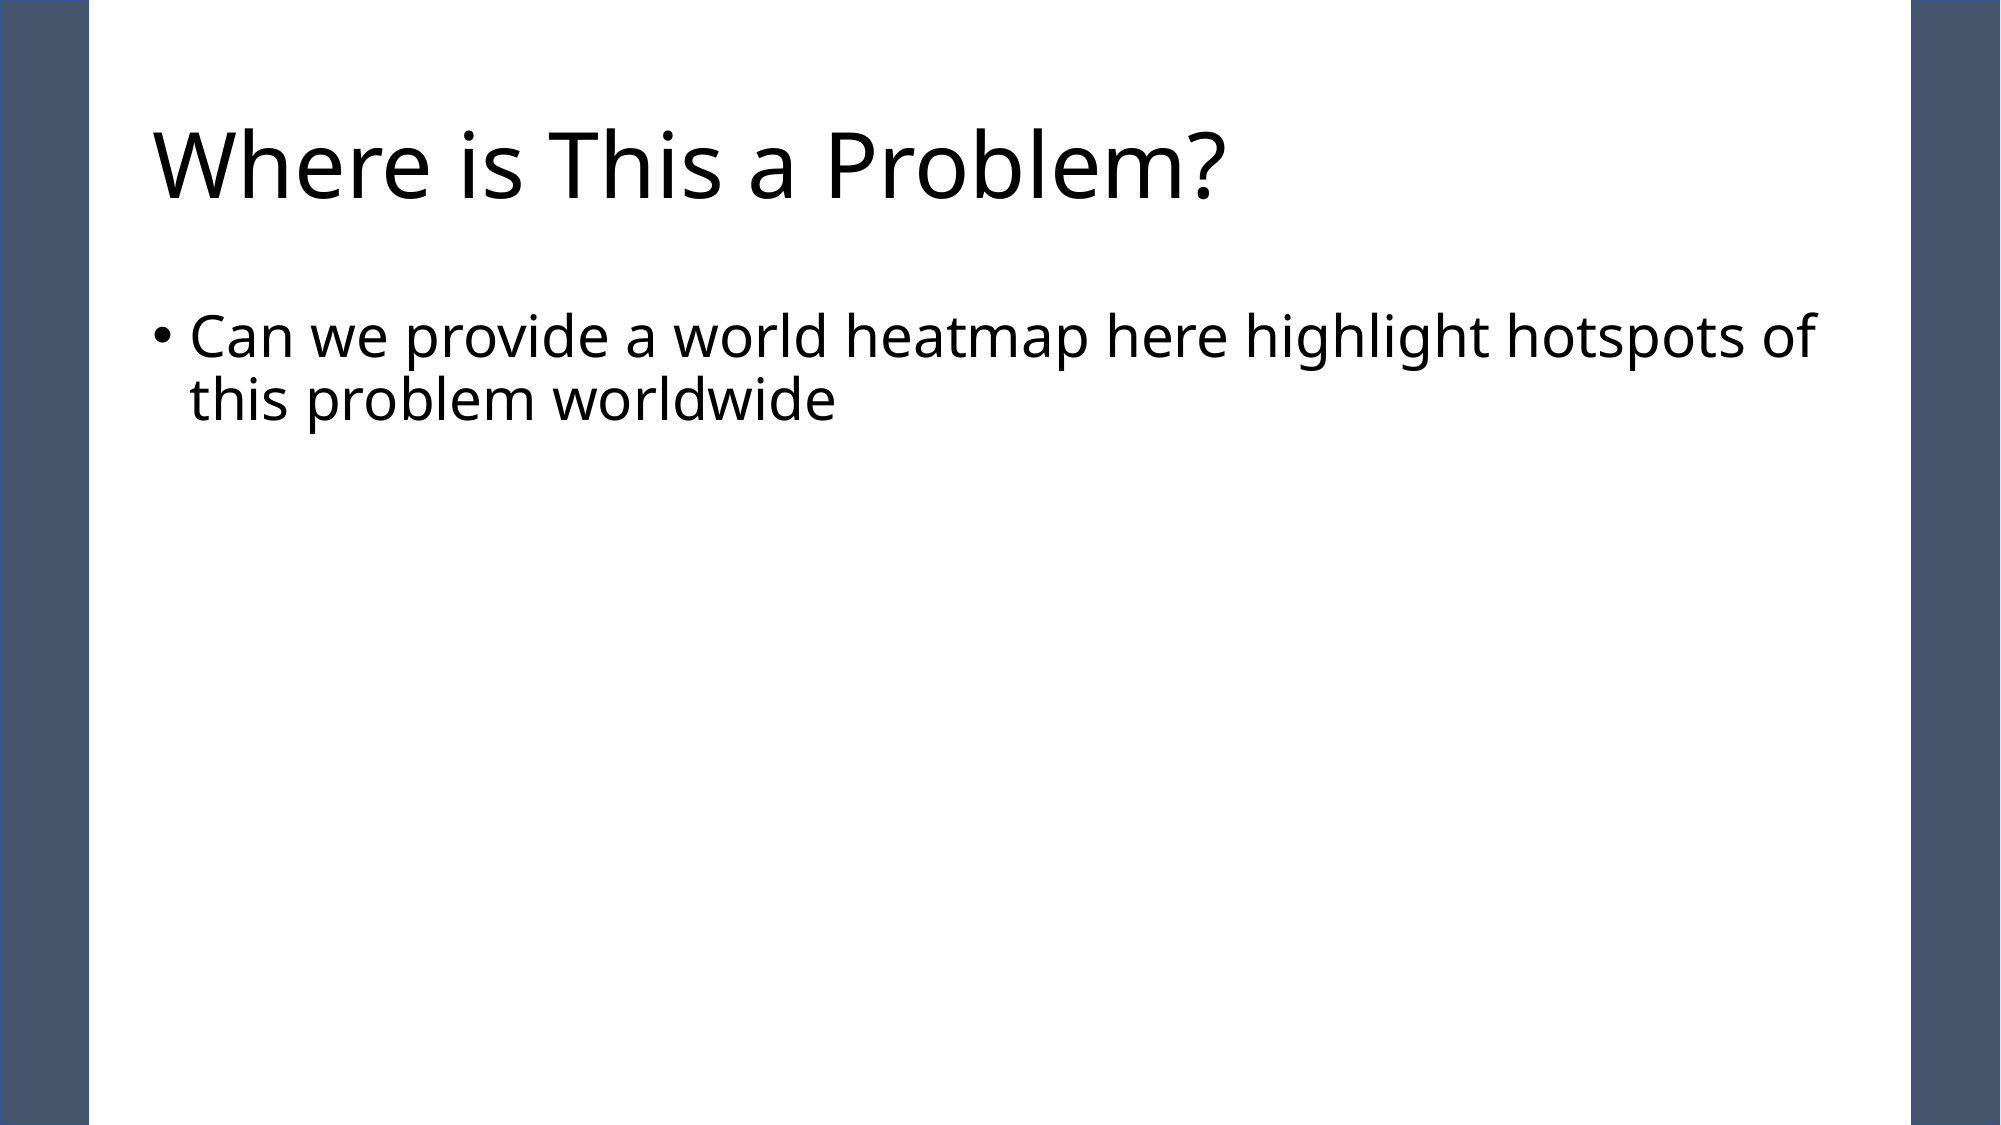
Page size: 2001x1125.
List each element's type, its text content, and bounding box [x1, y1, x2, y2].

title Where is This a Problem? [137, 59, 1863, 278]
list Can we provide a world heatmap here highlight hotspots of this problem worldwide [137, 299, 1863, 1014]
